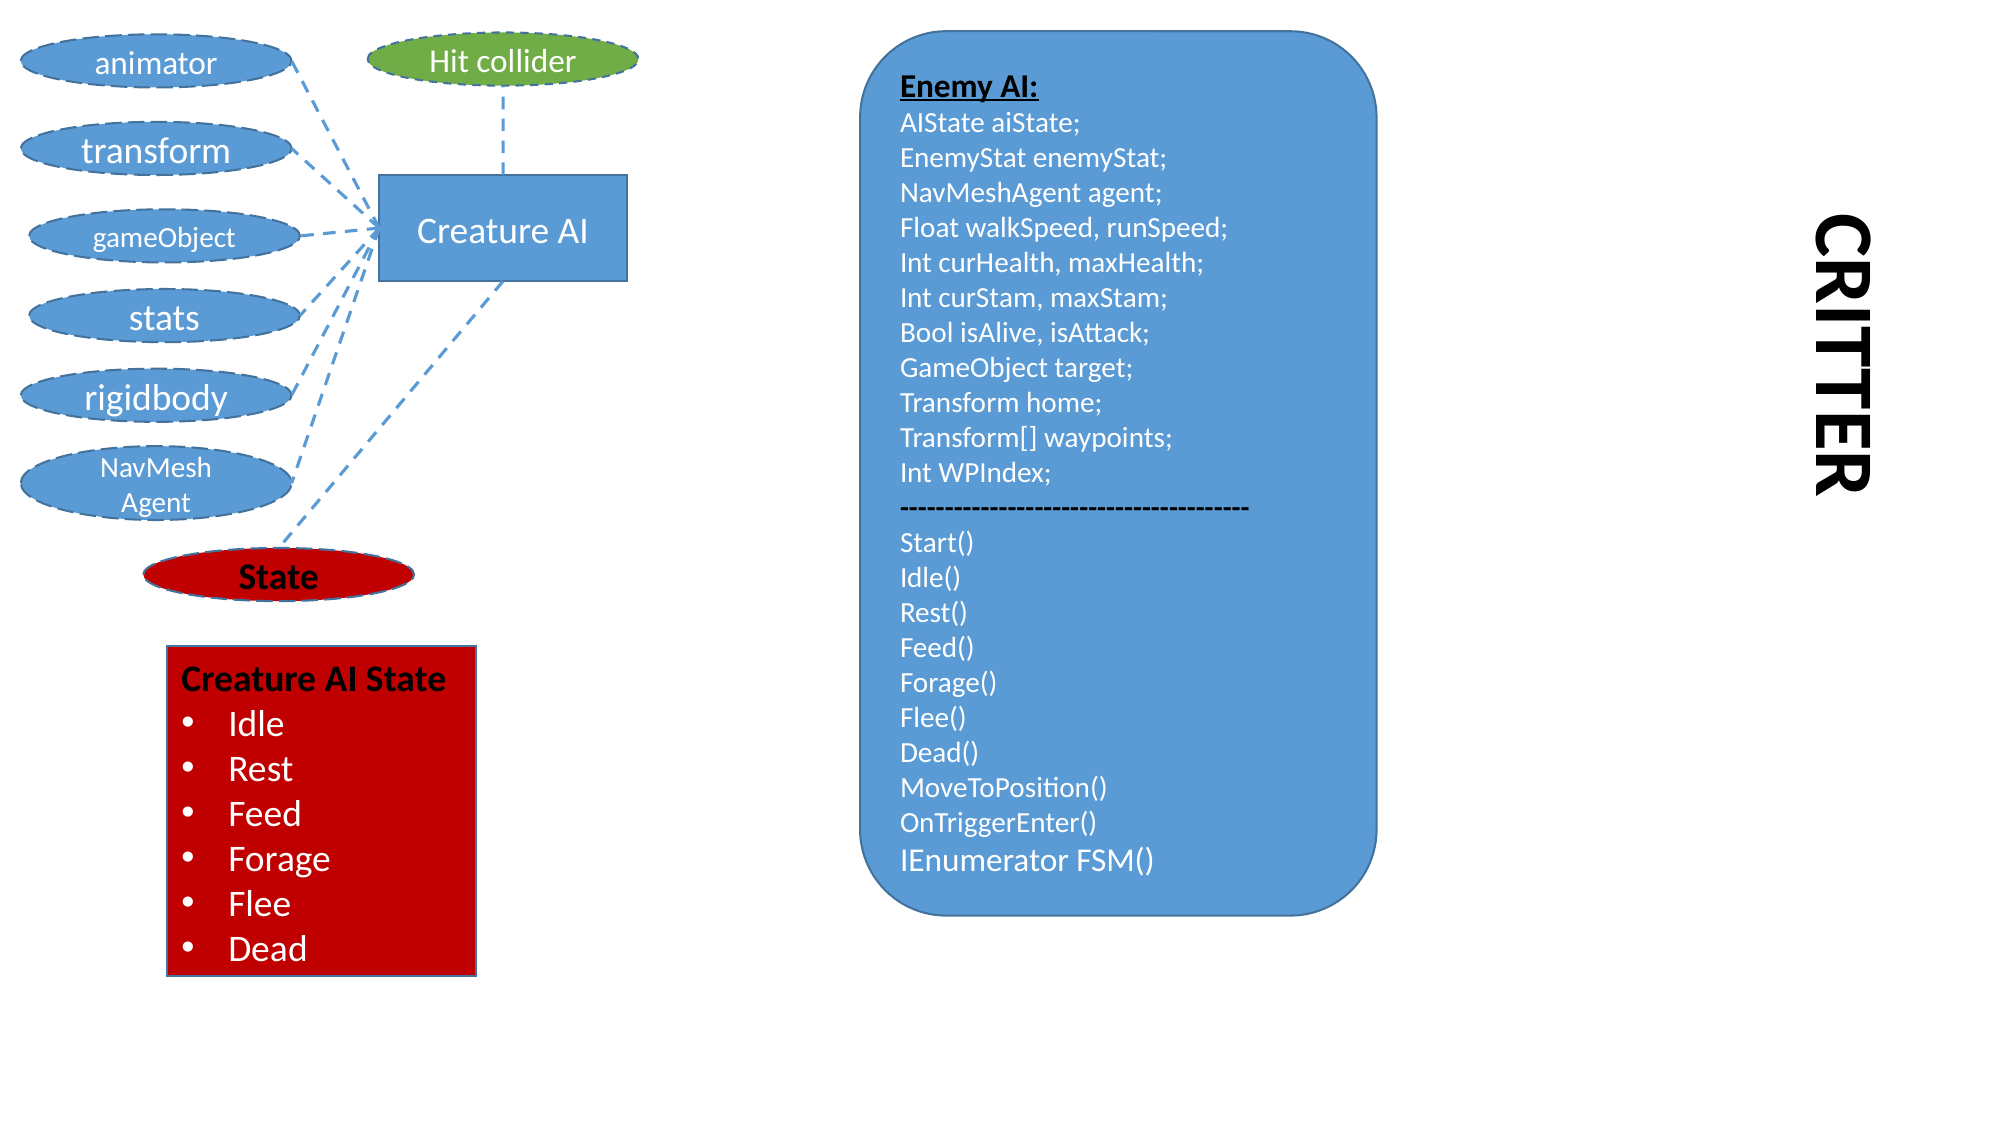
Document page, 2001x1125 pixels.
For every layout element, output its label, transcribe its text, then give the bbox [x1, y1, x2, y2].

text_box Creature AI [380, 174, 628, 282]
text_box Hit collider [366, 31, 640, 87]
text_box NavMesh Agent [19, 445, 278, 522]
text_box CRITTER [1776, 106, 1908, 605]
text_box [291, 228, 380, 484]
text_box stats [28, 287, 278, 344]
text_box transform [19, 120, 291, 177]
text_box animator [19, 33, 293, 89]
text_box Enemy AI: AIState aiState; EnemyStat enemyStat; NavMeshAgent agent; Float walkSpeed, runSpeed; Int curHealth, maxHealth; Int curStam, maxStam; Bool isAlive, isAttack; GameObject target; Transform home; Transform[] waypoints; Int WPIndex; --------------------------------------- Start() Idle() Rest() Feed() Forage() Flee() Dead() MoveToPosition() OnTriggerEnter() IEnumerator FSM() [859, 30, 1378, 917]
text_box gameObject [28, 208, 291, 264]
text_box State [142, 546, 416, 603]
text_box Creature AI State Idle Rest Feed Forage Flee Dead [166, 645, 477, 977]
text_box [278, 281, 504, 549]
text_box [291, 60, 380, 228]
text_box rigidbody [19, 367, 278, 423]
